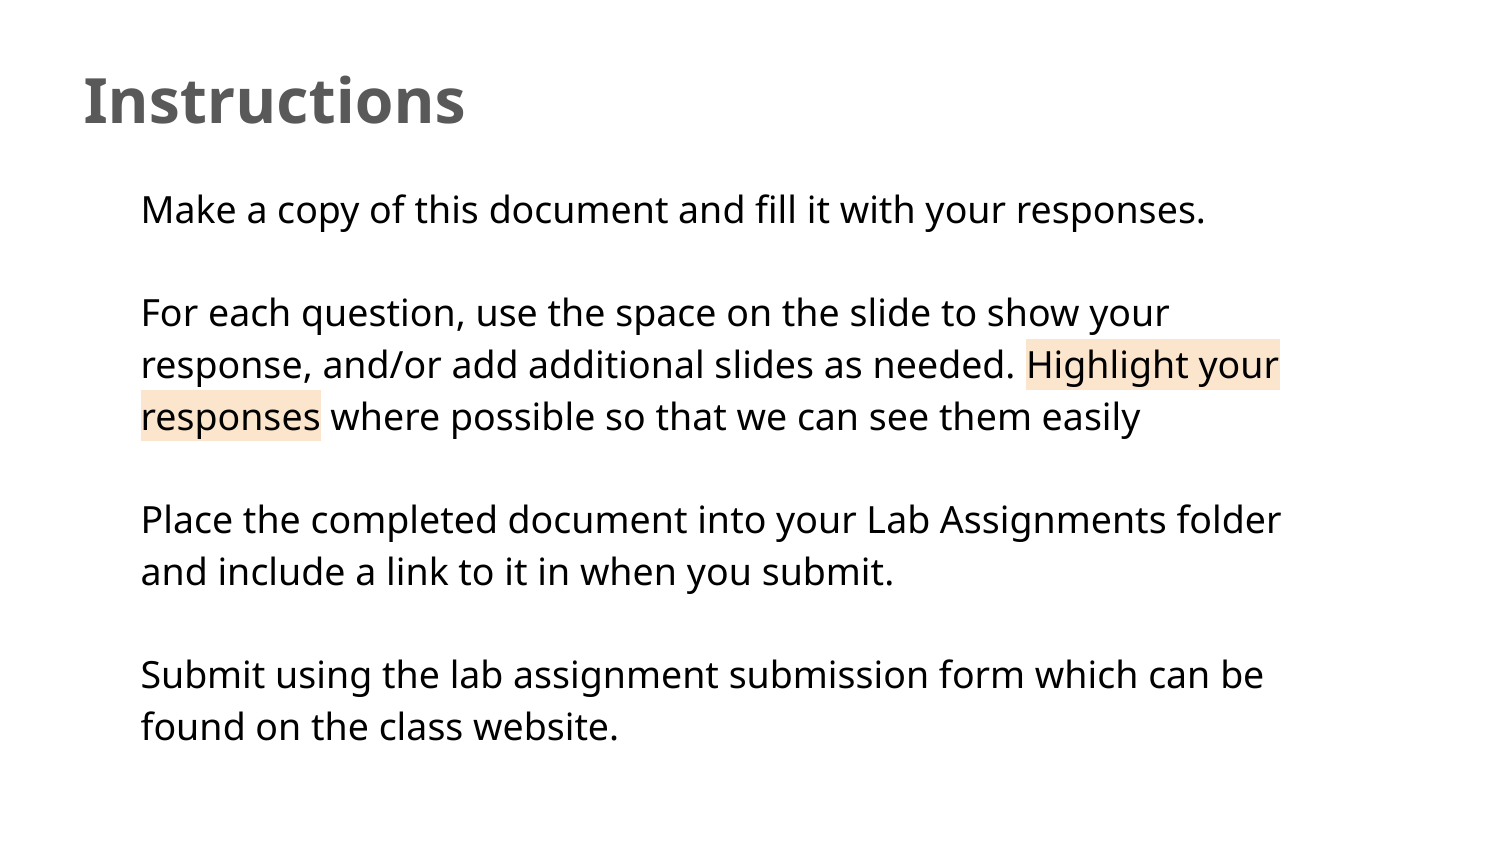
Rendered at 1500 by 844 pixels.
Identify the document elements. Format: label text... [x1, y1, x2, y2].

text_box Instructions [68, 46, 1435, 129]
text_box Make a copy of this document and fill it with your responses. For each question, use the space on the slide to show your response, and/or add additional slides as needed. Highlight your responses where possible so that we can see them easily Place the completed document into your Lab Assignments folder and include a link to it in when you submit. Submit using the lab assignment submission form which can be found on the class website. [125, 164, 1358, 725]
